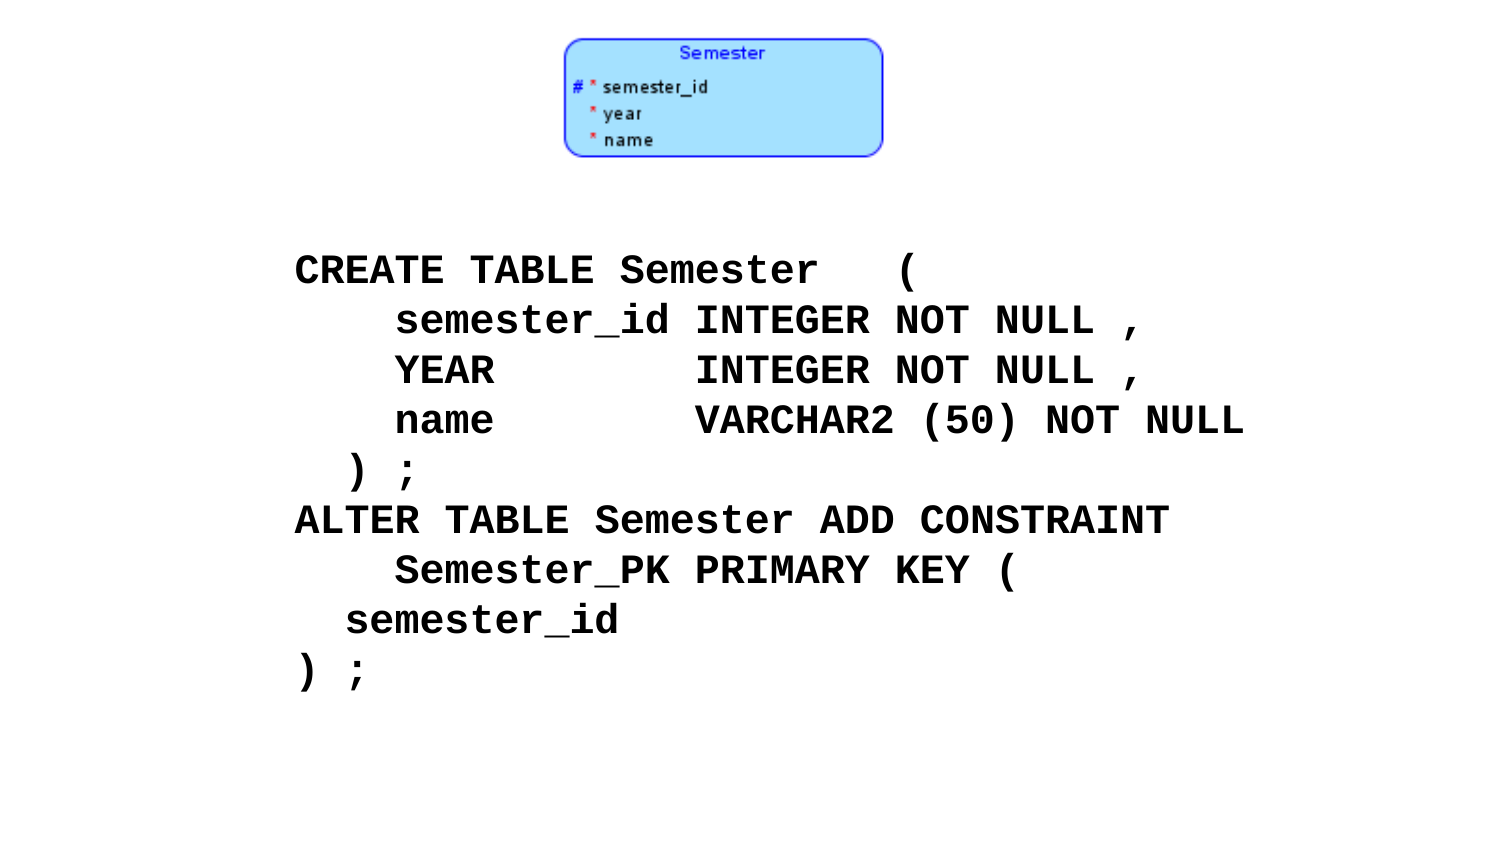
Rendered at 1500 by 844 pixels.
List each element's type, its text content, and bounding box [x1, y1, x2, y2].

text_box CREATE TABLE Semester ( semester_id INTEGER NOT NULL , YEAR INTEGER NOT NULL , name VARCHAR2 (50) NOT NULL ) ; ALTER TABLE Semester ADD CONSTRAINT Semester_PK PRIMARY KEY ( semester_id ) ; [279, 234, 1260, 750]
picture [524, 0, 959, 188]
